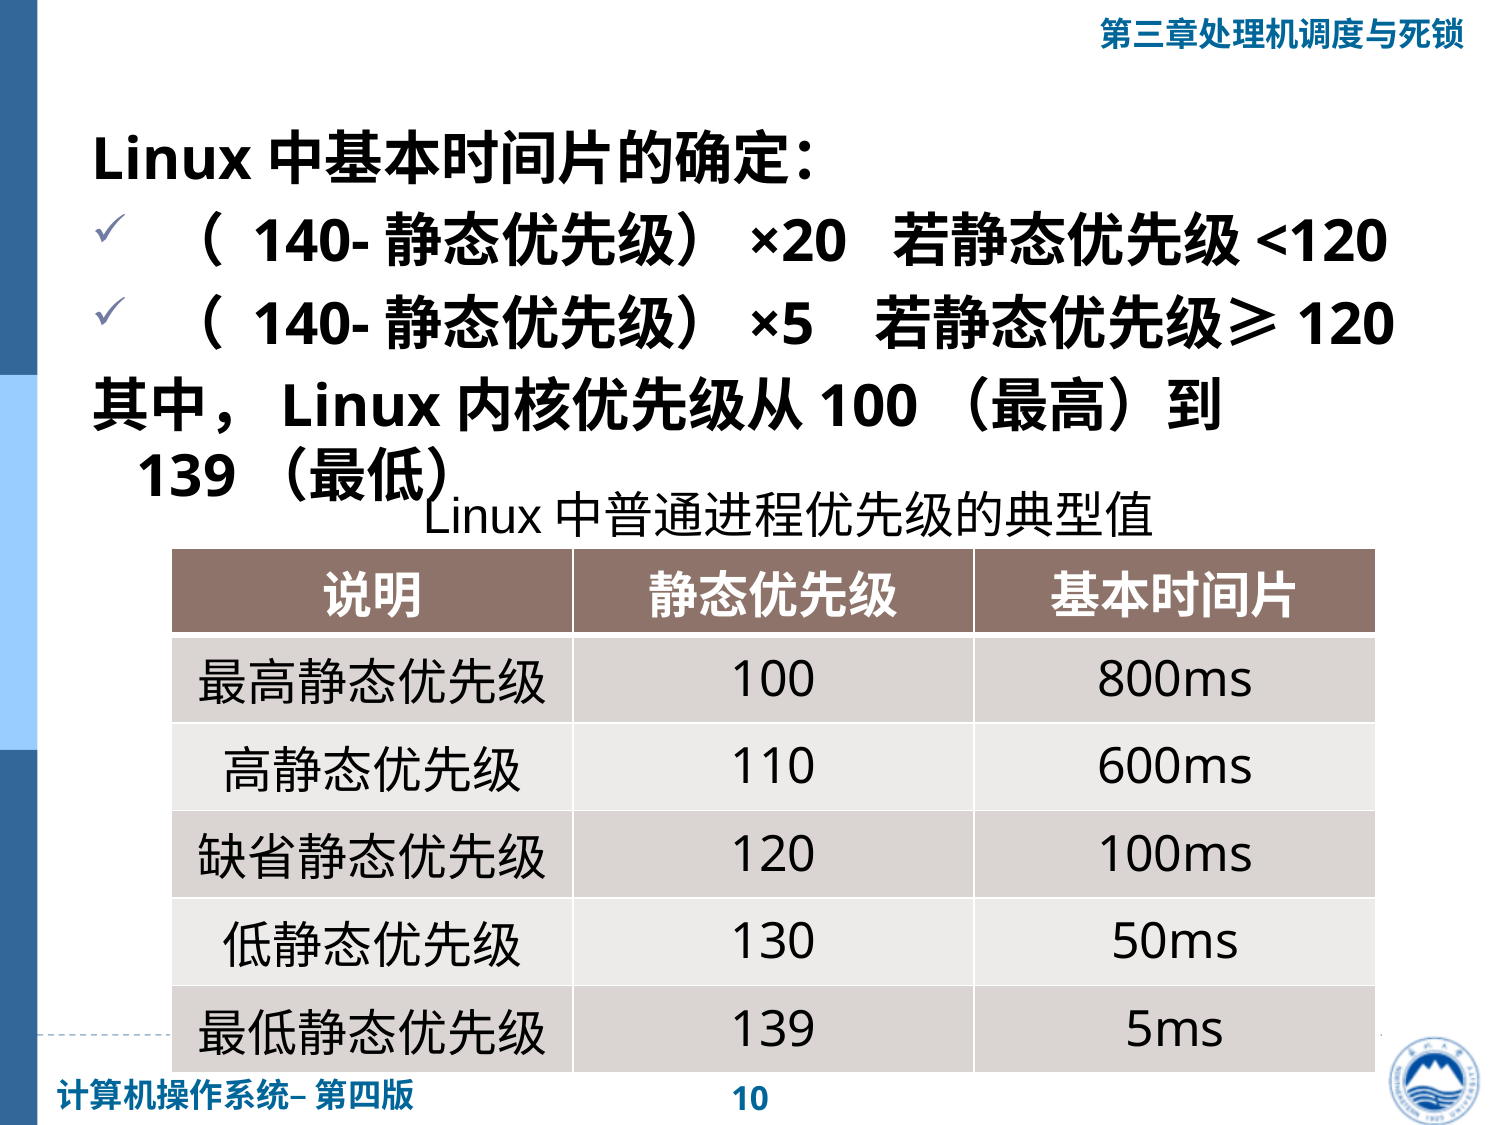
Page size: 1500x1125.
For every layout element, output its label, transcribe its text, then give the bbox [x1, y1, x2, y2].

table_cell 139 [574, 986, 973, 1072]
table_cell 800ms [975, 638, 1375, 722]
table_cell 最高静态优先级 [172, 638, 572, 722]
table_cell 5ms [975, 986, 1375, 1072]
table_cell 高静态优先级 [172, 724, 572, 810]
table_cell 最低静态优先级 [172, 986, 572, 1072]
list Linux中基本时间片的确定： （ 140-静态优先级）×20 若静态优先级<120 （ 140-静态优先级）×5 若静态优先级≥120 其中，Linux内核优先级从100（最高）到139（最低） [76, 113, 1424, 1000]
table_cell 缺省静态优先级 [172, 811, 572, 897]
table_cell 100 [574, 638, 973, 722]
table_cell 100ms [975, 811, 1375, 897]
table_header 静态优先级 [574, 551, 973, 632]
table_cell 低静态优先级 [172, 899, 572, 985]
table_cell 120 [574, 811, 973, 897]
picture [1382, 1033, 1482, 1125]
table_cell 130 [574, 899, 973, 985]
table_cell 110 [574, 724, 973, 810]
table_header 说明 [172, 549, 572, 632]
text_box Linux中普通进程优先级的典型值 [408, 475, 1169, 551]
table_cell 50ms [975, 899, 1375, 985]
table_cell 600ms [975, 724, 1375, 810]
table_header 基本时间片 [975, 549, 1375, 632]
